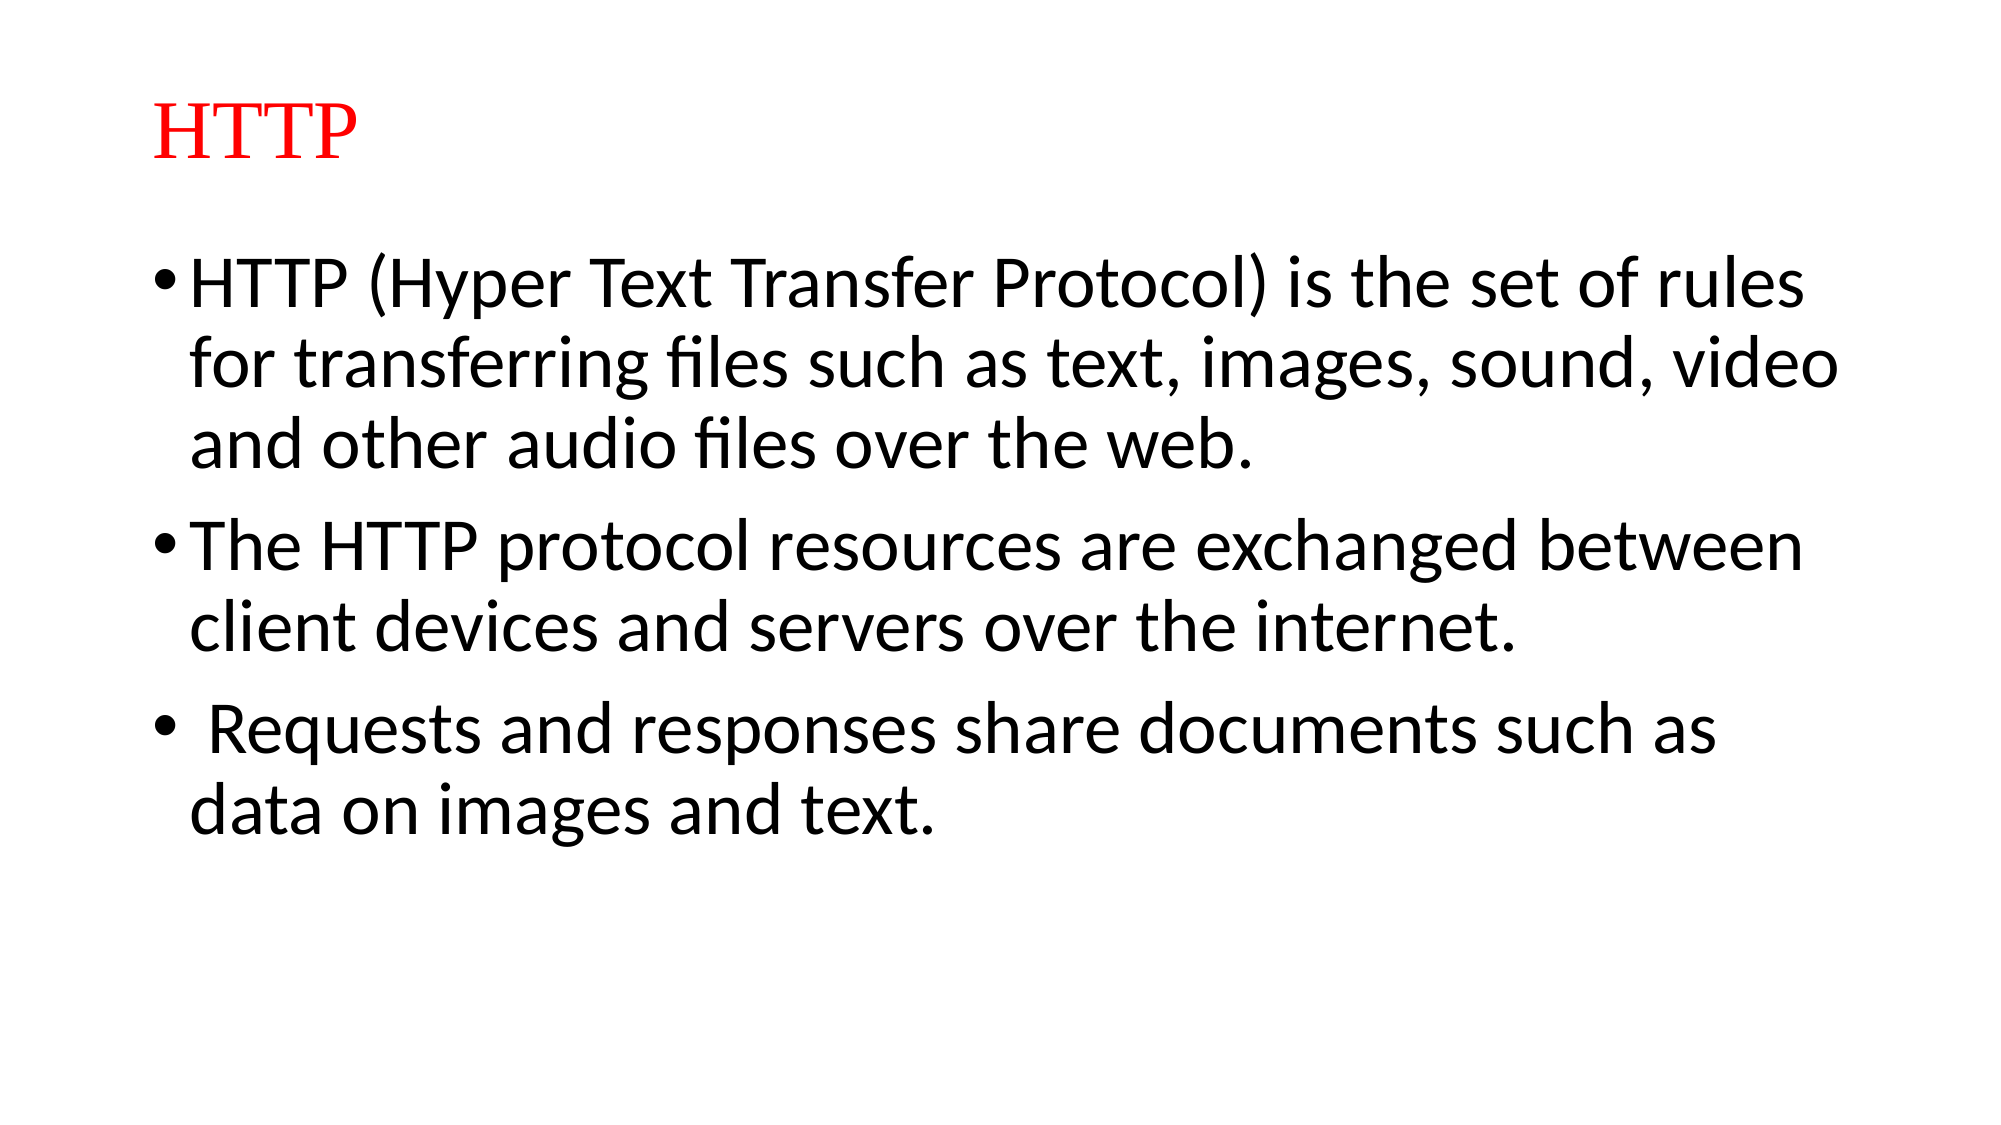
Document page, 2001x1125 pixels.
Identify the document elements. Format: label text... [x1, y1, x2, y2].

list HTTP (Hyper Text Transfer Protocol) is the set of rules for transferring files such as text, images, sound, video and other audio files over the web. The HTTP protocol resources are exchanged between client devices and servers over the internet. Requests and responses share documents such as data on images and text. [137, 234, 1863, 1014]
title HTTP [137, 59, 1863, 205]
